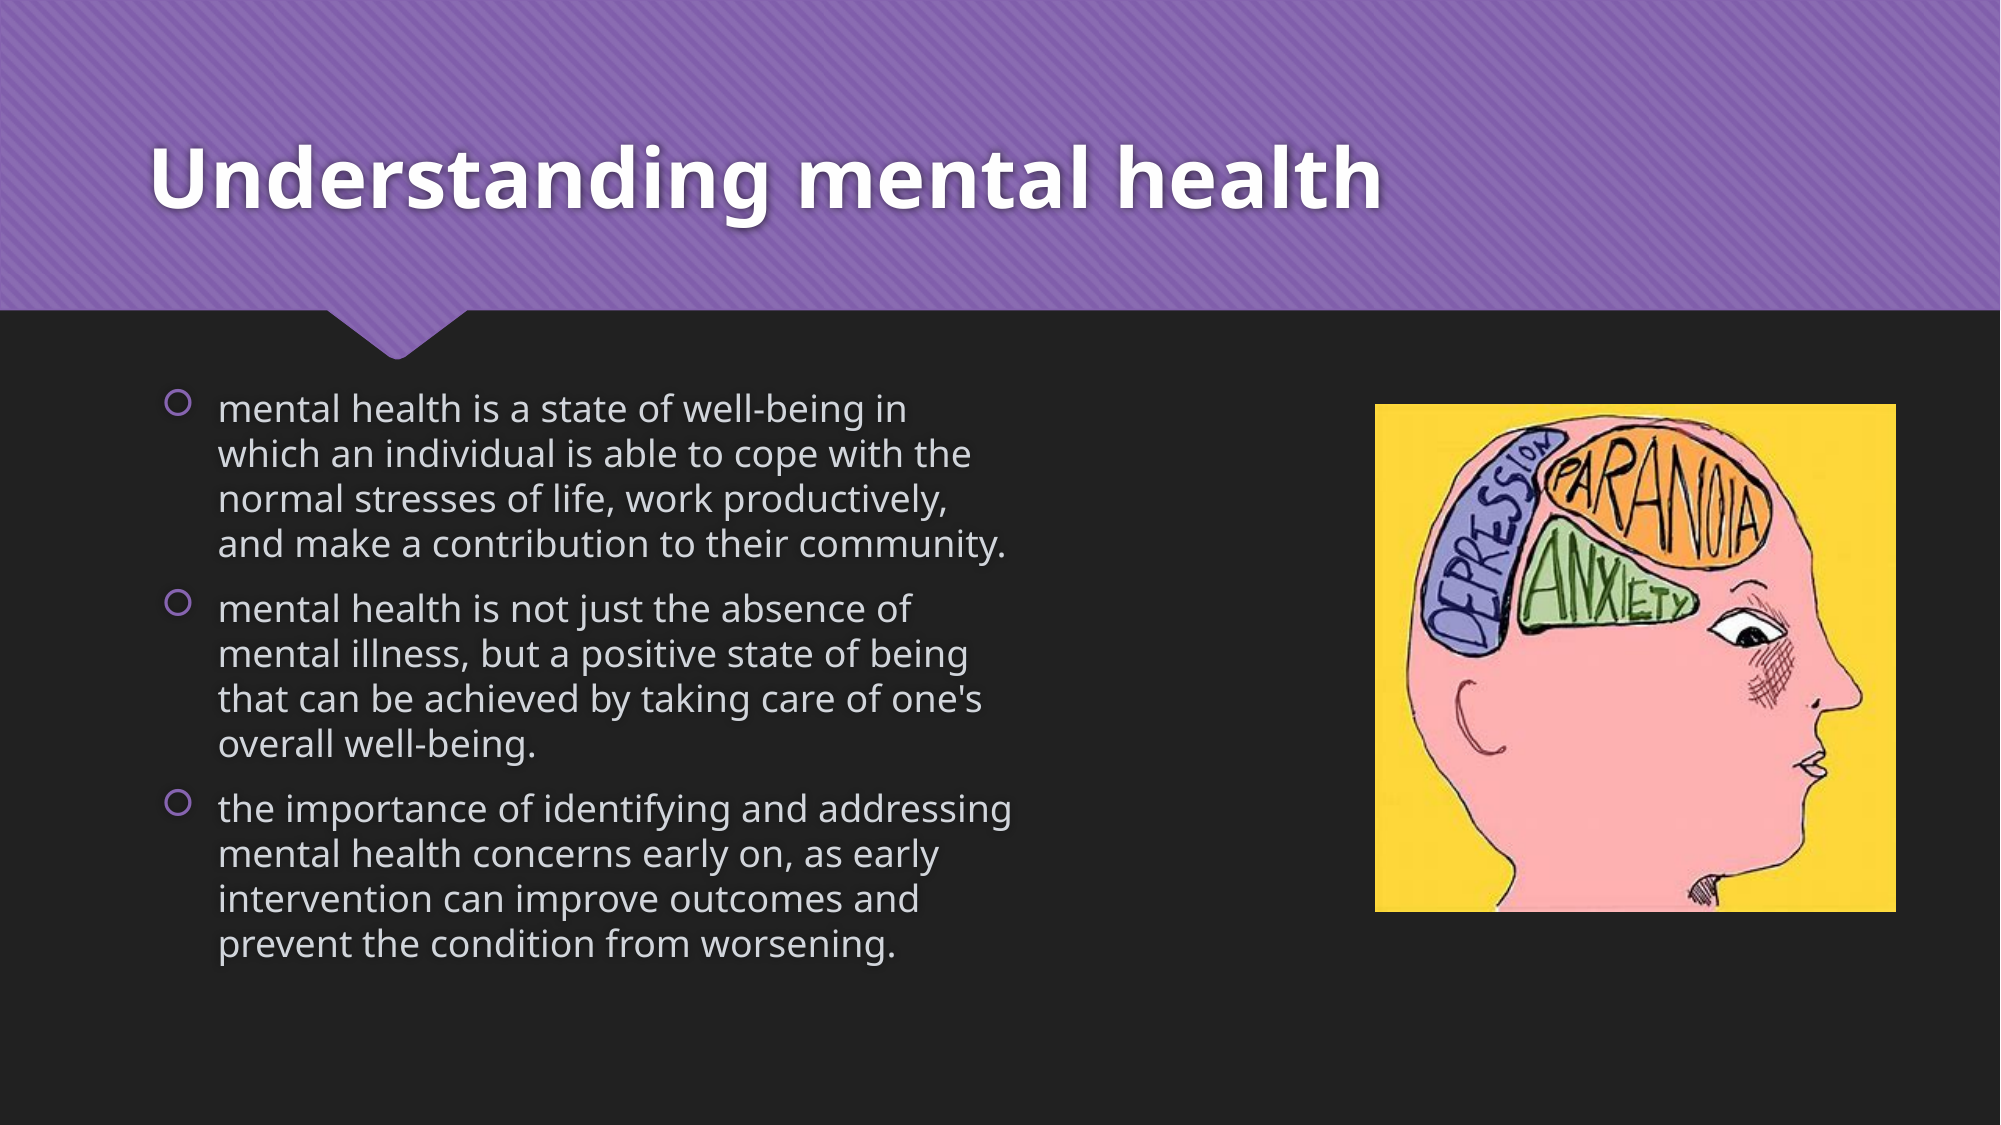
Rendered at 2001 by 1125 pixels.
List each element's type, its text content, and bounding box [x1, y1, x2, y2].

title Understanding mental health [132, 73, 1868, 233]
picture [1375, 404, 1897, 912]
list mental health is a state of well-being in which an individual is able to cope with the normal stresses of life, work productively, and make a contribution to their community. mental health is not just the absence of mental illness, but a positive state of being that can be achieved by taking care of one's overall well-being. the importance of identifying and addressing mental health concerns early on, as early intervention can improve outcomes and prevent the condition from worsening. [146, 376, 1037, 973]
